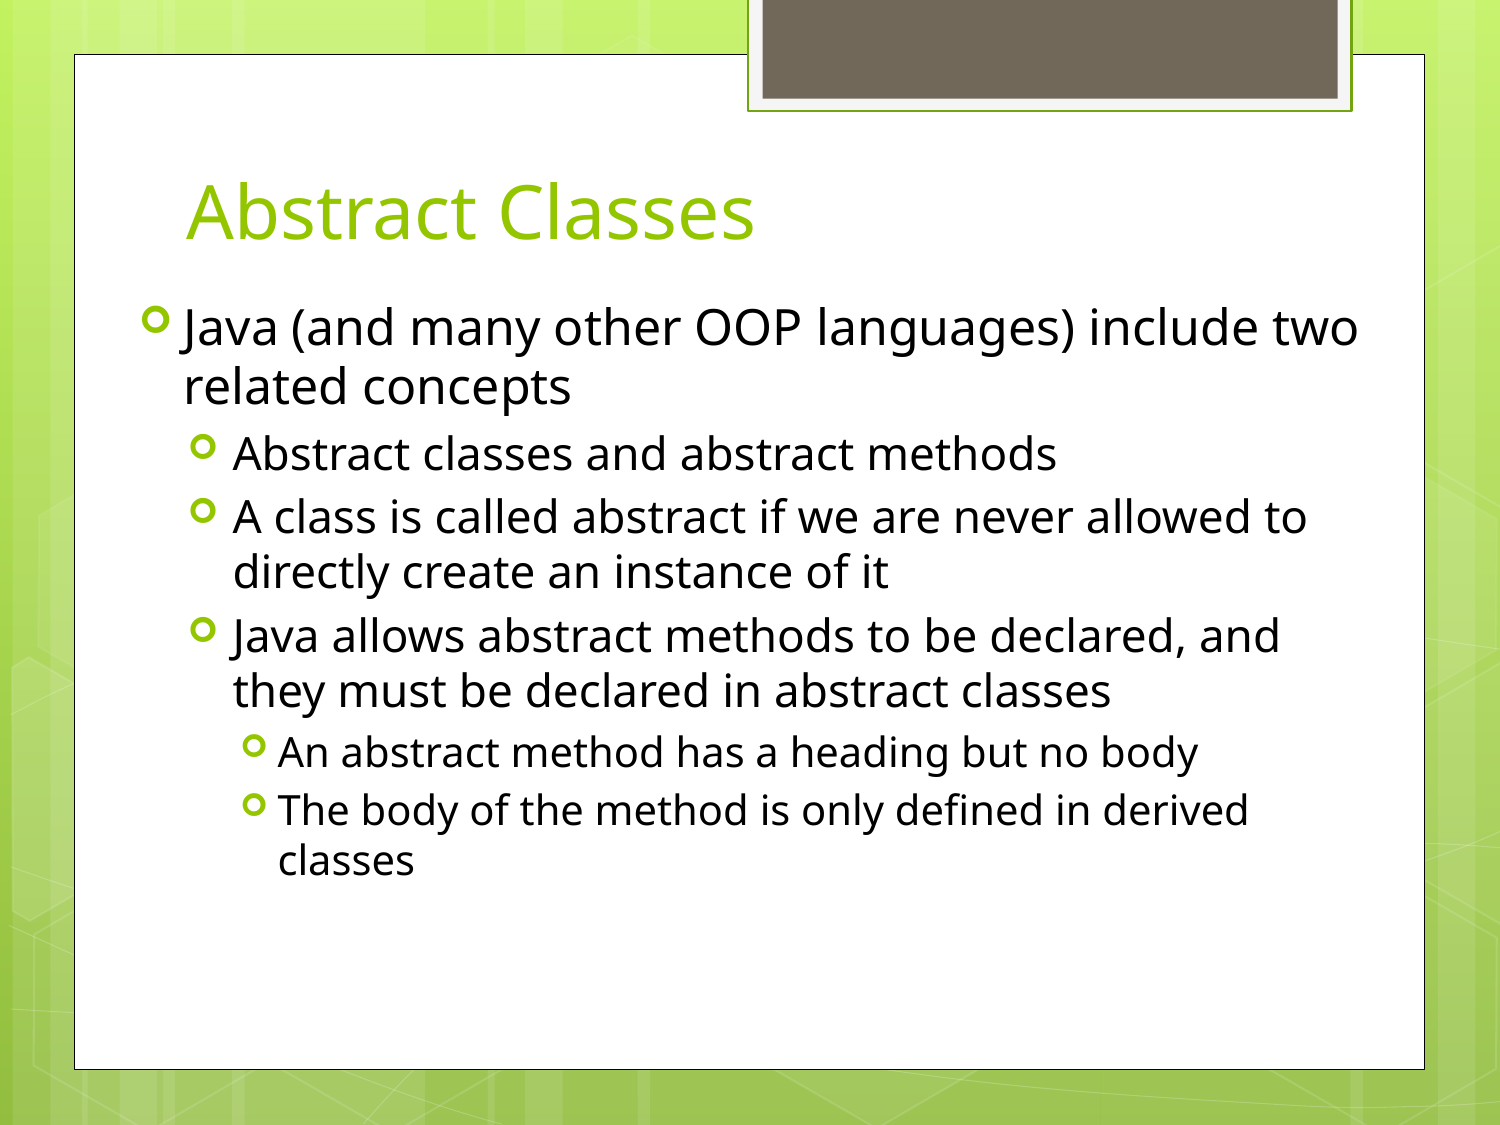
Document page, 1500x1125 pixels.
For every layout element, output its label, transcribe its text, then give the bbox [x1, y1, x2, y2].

list Java (and many other OOP languages) include two related concepts Abstract classes and abstract methods A class is called abstract if we are never allowed to directly create an instance of it Java allows abstract methods to be declared, and they must be declared in abstract classes An abstract method has a heading but no body The body of the method is only defined in derived classes [112, 287, 1388, 1063]
title Abstract Classes [171, 75, 1324, 263]
